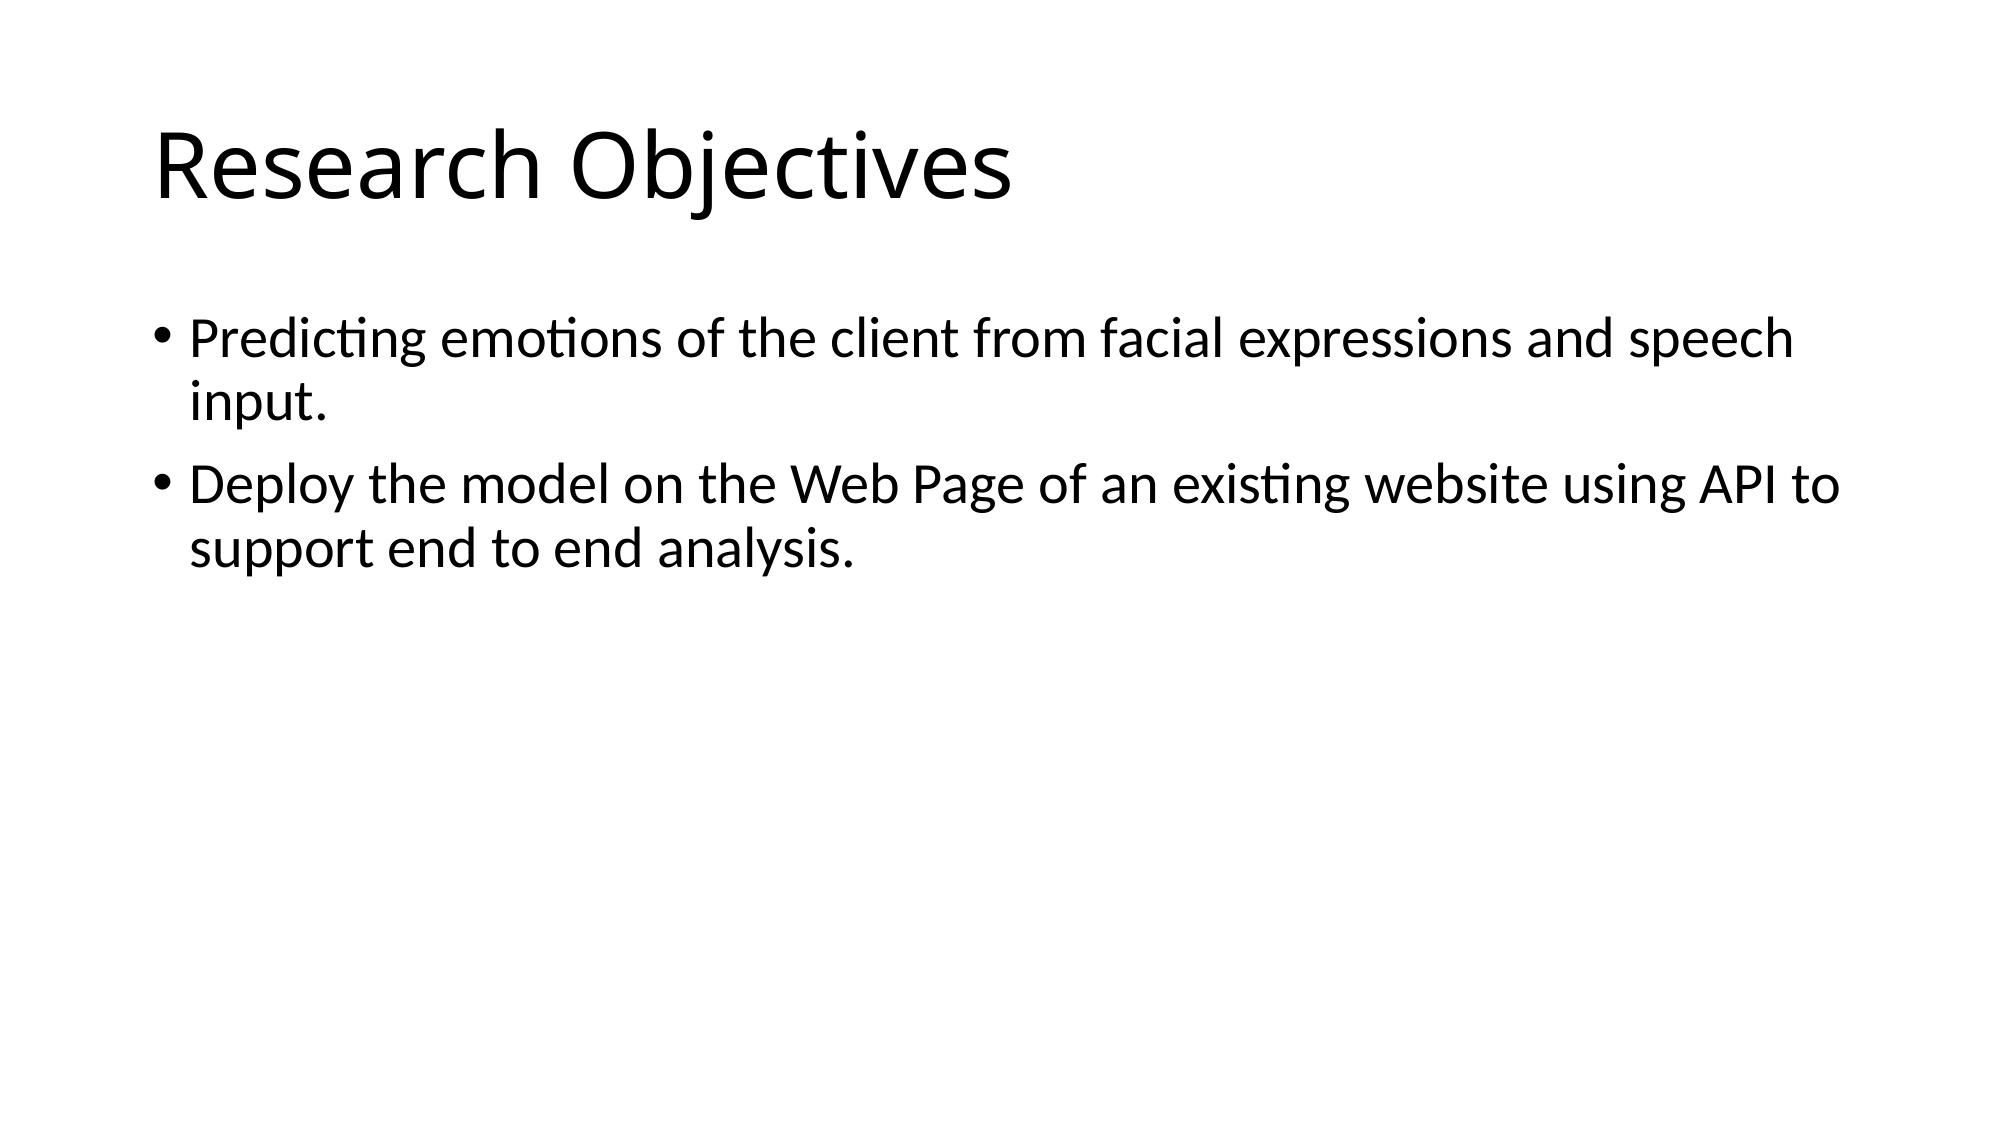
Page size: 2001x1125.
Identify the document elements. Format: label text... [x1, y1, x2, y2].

list Predicting emotions of the client from facial expressions and speech input. Deploy the model on the Web Page of an existing website using API to support end to end analysis. [137, 299, 1863, 1014]
title Research Objectives [137, 59, 1863, 278]
